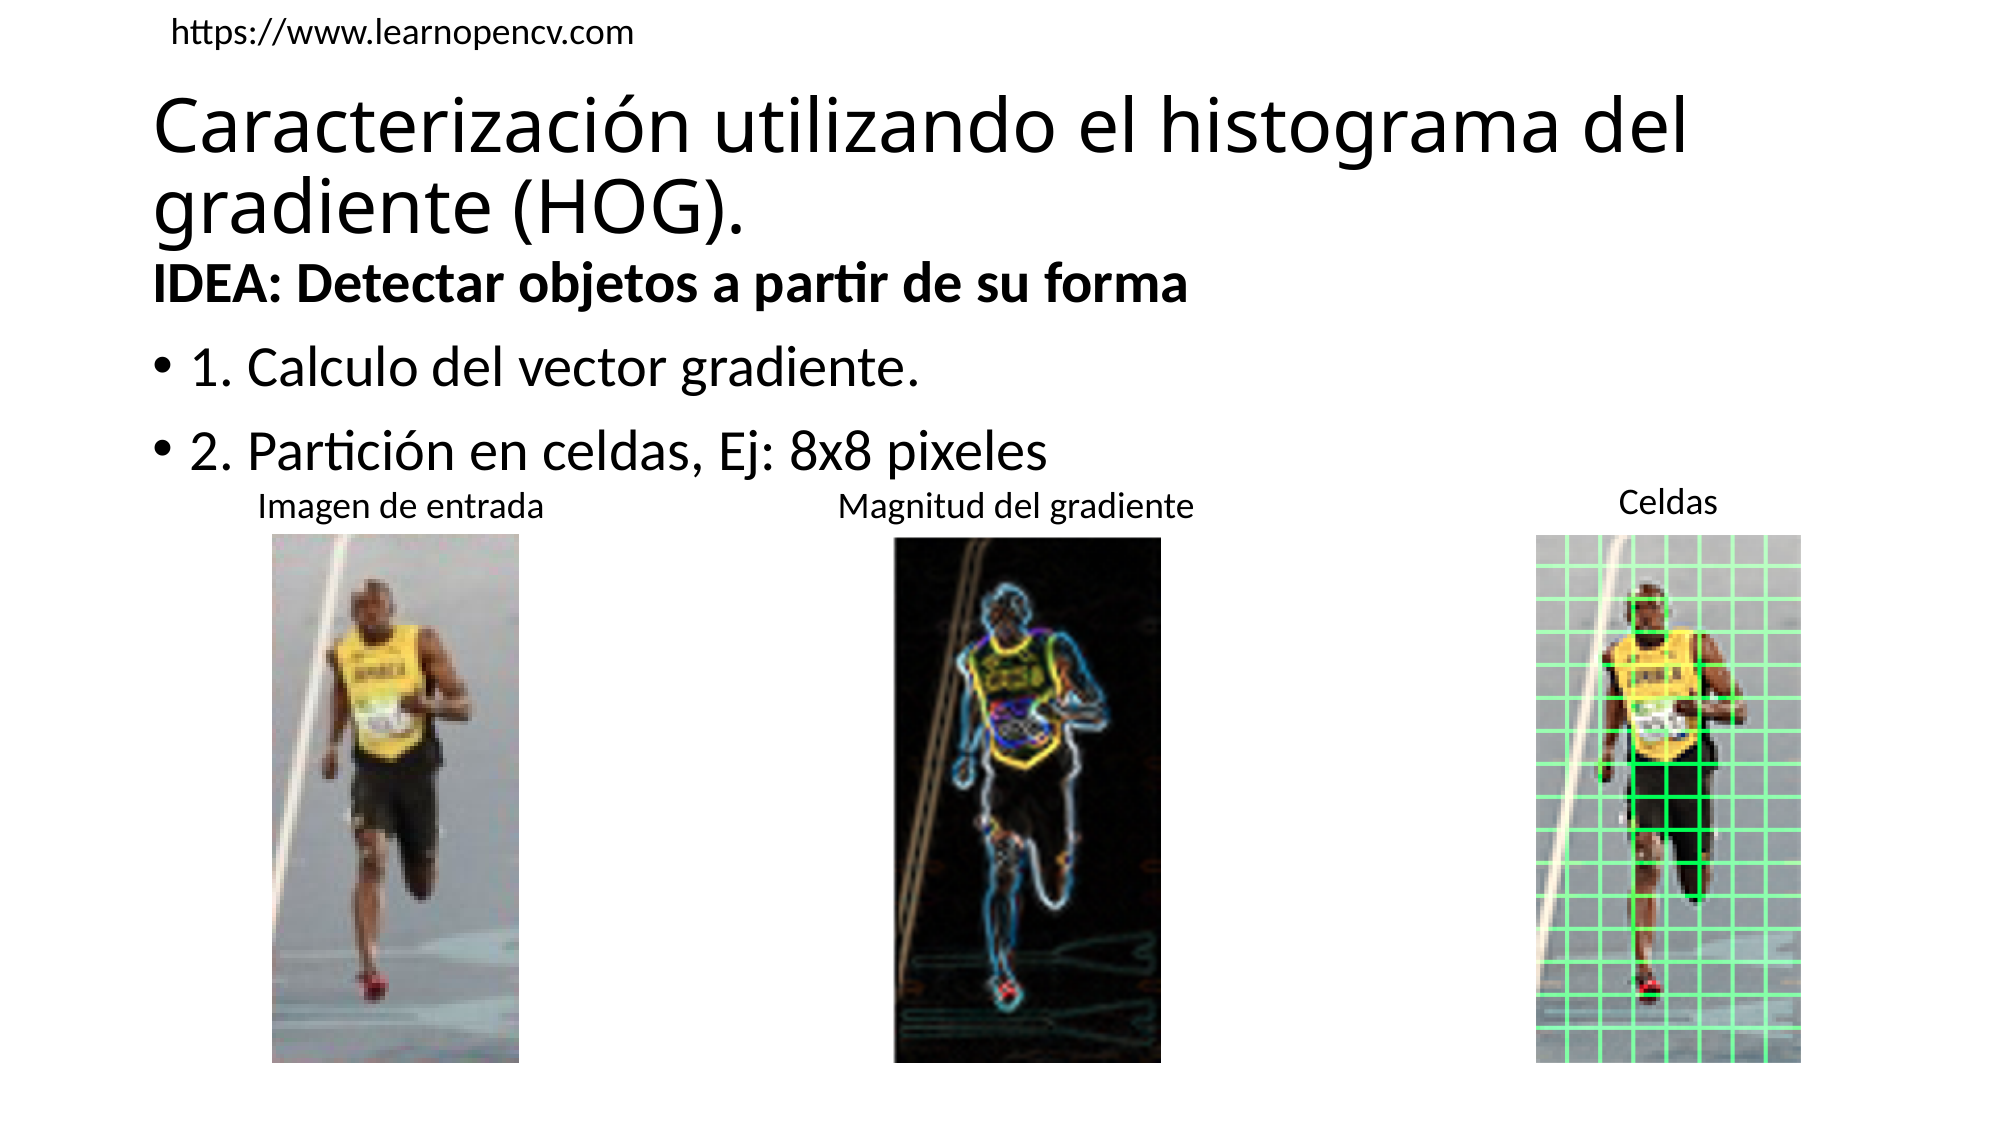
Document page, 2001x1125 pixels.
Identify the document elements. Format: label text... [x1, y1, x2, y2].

text_box https://www.learnopencv.com [155, 0, 651, 60]
picture [893, 534, 1161, 1064]
title Caracterización utilizando el histograma del gradiente (HOG). [137, 59, 1863, 244]
text_box Imagen de entrada [242, 473, 560, 534]
text_box Celdas [1604, 469, 1734, 530]
picture [272, 534, 519, 1064]
text_box Magnitud del gradiente [822, 473, 1210, 534]
picture [1535, 534, 1803, 1066]
list IDEA: Detectar objetos a partir de su forma 1. Calculo del vector gradiente. 2. Partición en celdas, Ej: 8x8 pixeles [137, 244, 1863, 1085]
